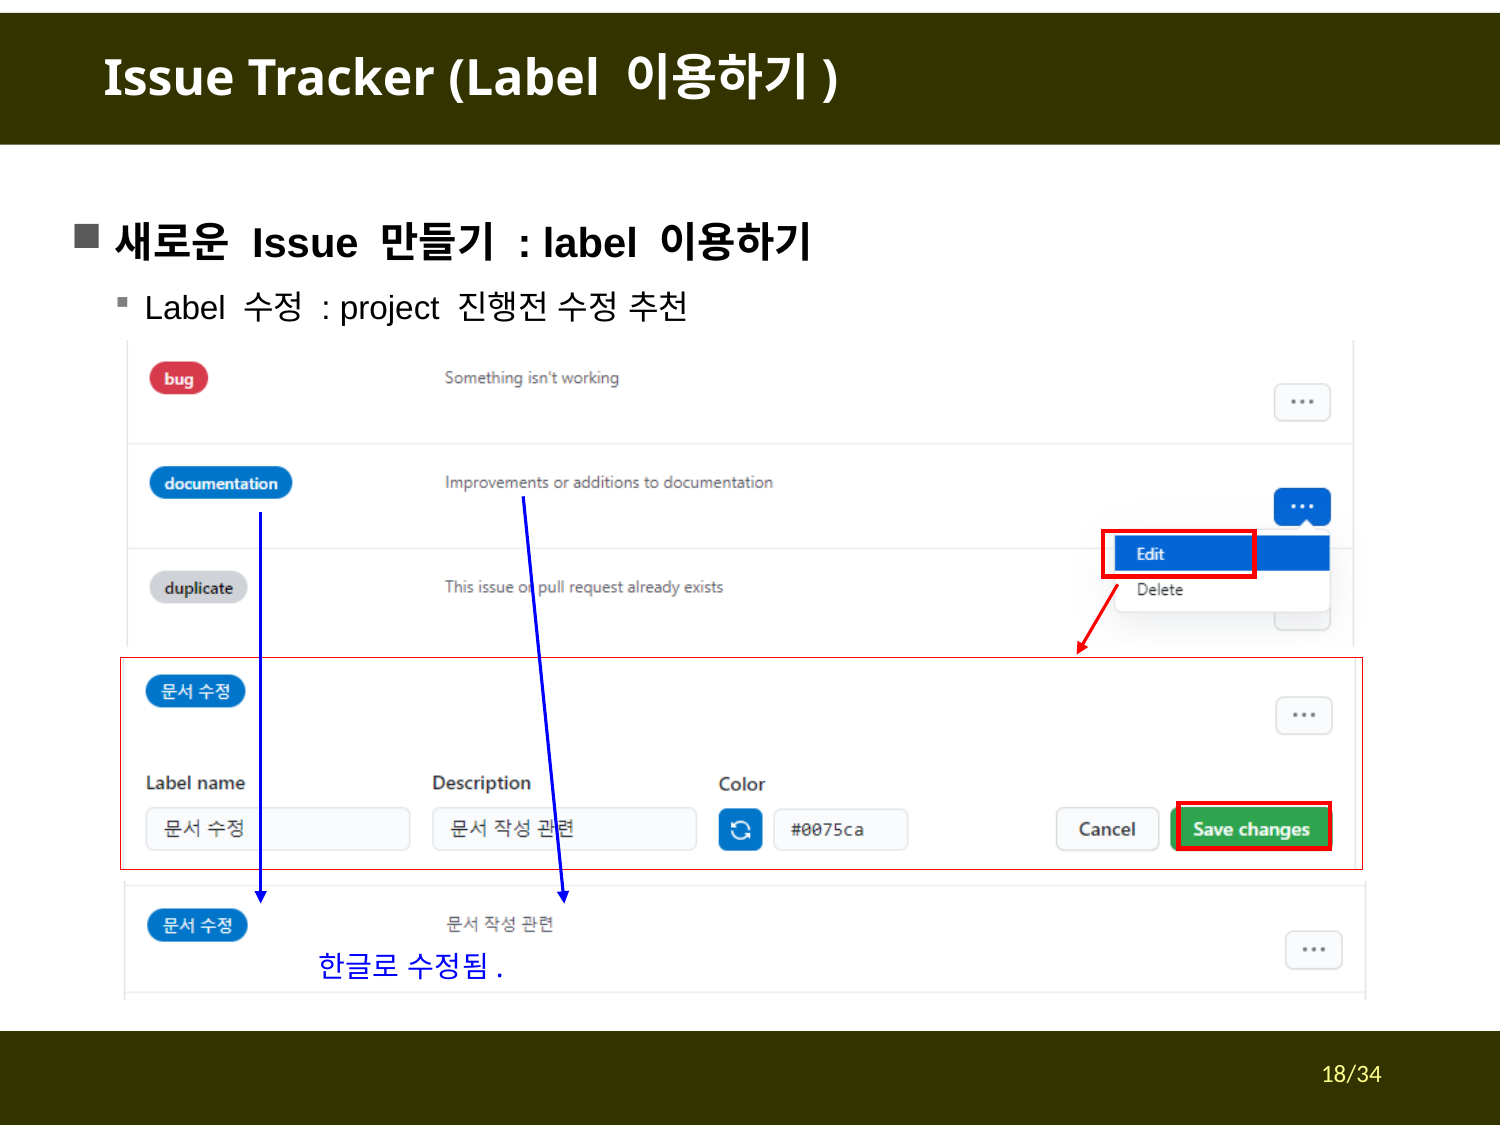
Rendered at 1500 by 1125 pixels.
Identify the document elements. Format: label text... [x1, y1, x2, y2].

picture [261, 657, 523, 870]
picture [120, 657, 260, 870]
text_box 새로운 Issue 만들기 : label 이용하기 Label 수정 : project 진행전 수정 추천 [56, 183, 1474, 341]
picture [120, 881, 1376, 1001]
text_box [1076, 584, 1118, 655]
slide_number 18/34 [1059, 1042, 1397, 1103]
picture [565, 657, 1363, 870]
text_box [523, 496, 565, 904]
picture [120, 340, 1380, 647]
title Issue Tracker (Label 이용하기) [88, 31, 1441, 126]
